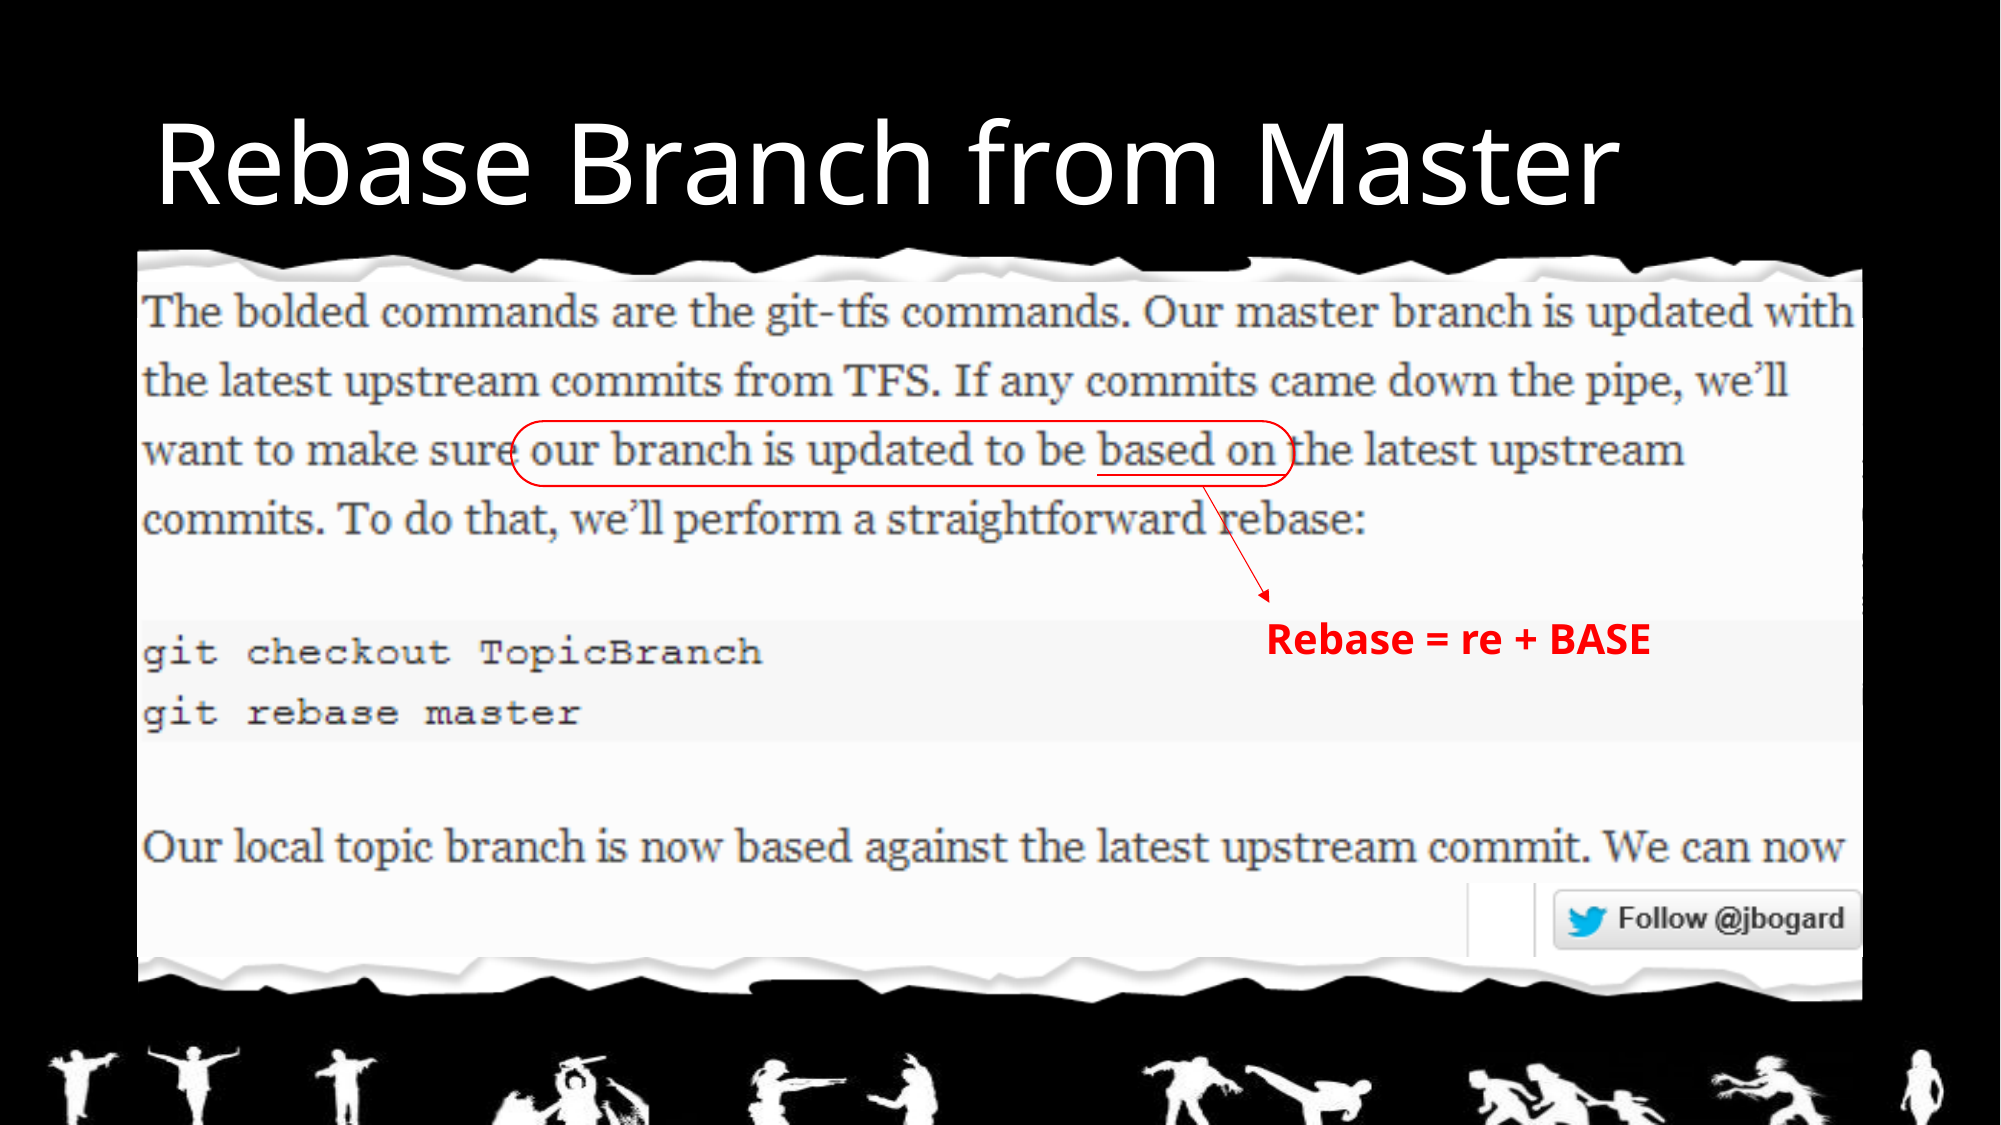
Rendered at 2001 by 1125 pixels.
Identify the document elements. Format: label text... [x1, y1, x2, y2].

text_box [1202, 485, 1270, 603]
picture [0, 0, 2001, 1125]
title Rebase Branch from Master [137, 59, 1863, 183]
